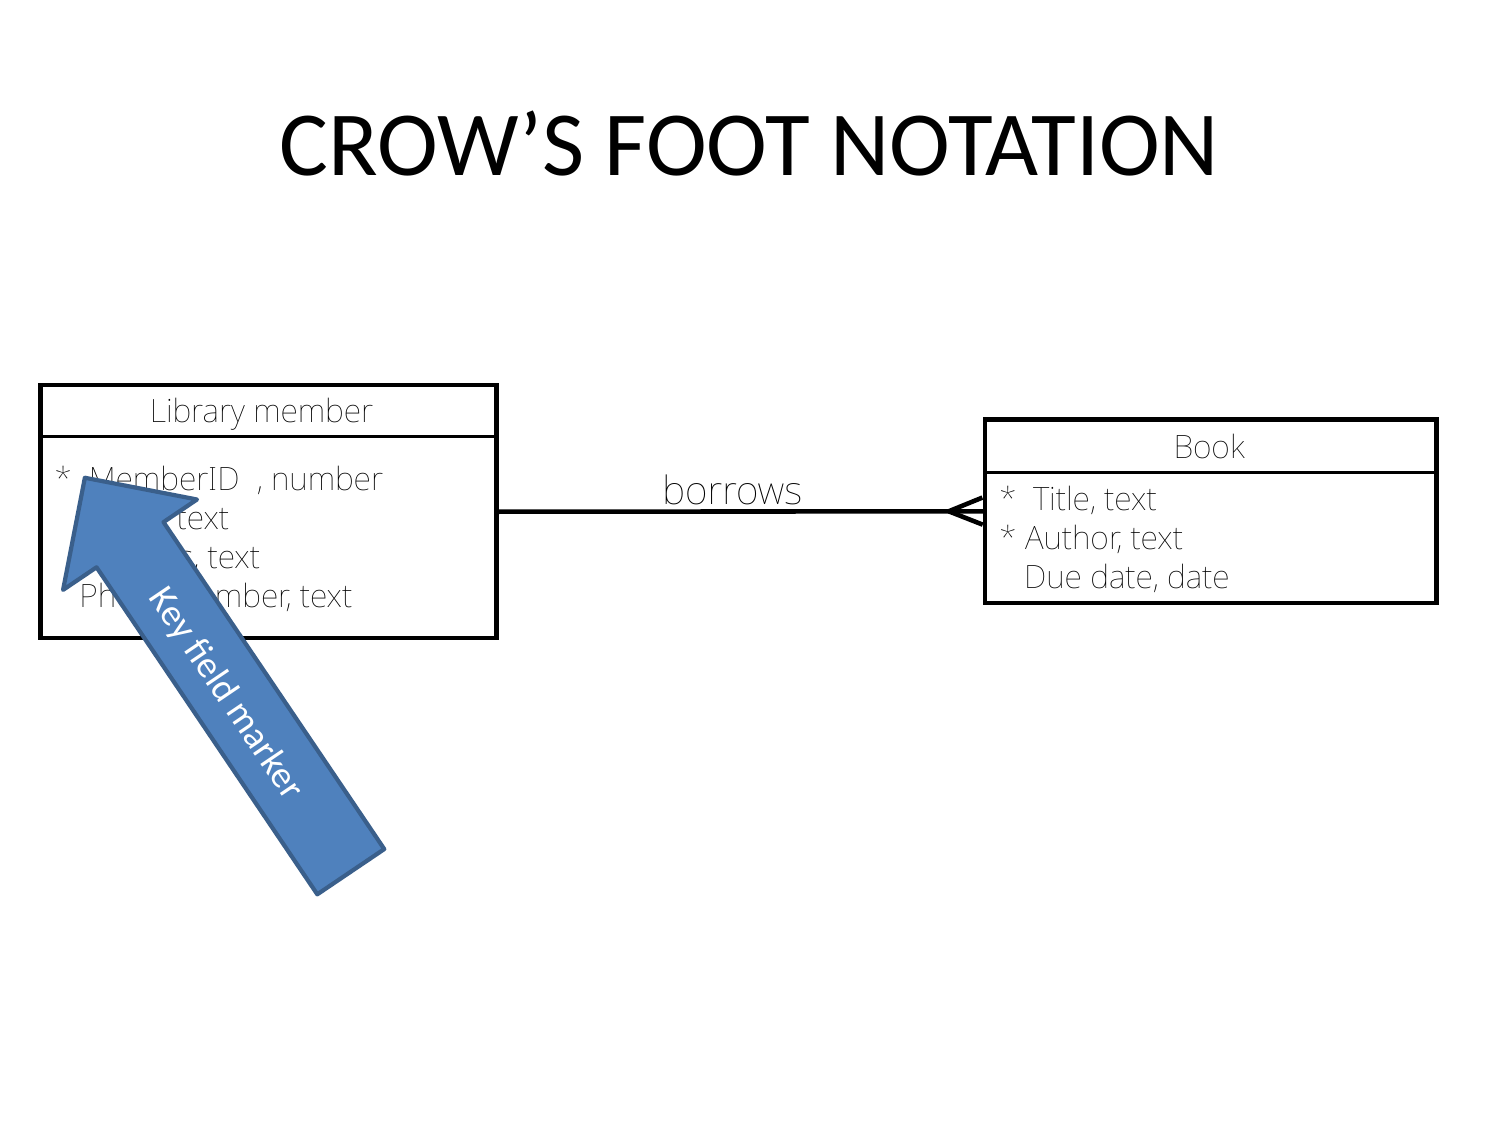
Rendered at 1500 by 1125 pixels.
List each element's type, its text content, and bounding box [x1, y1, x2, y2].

title CROW’S FOOT NOTATION [75, 45, 1425, 233]
text_box Key field marker [159, 665, 387, 897]
picture [28, 373, 1472, 657]
